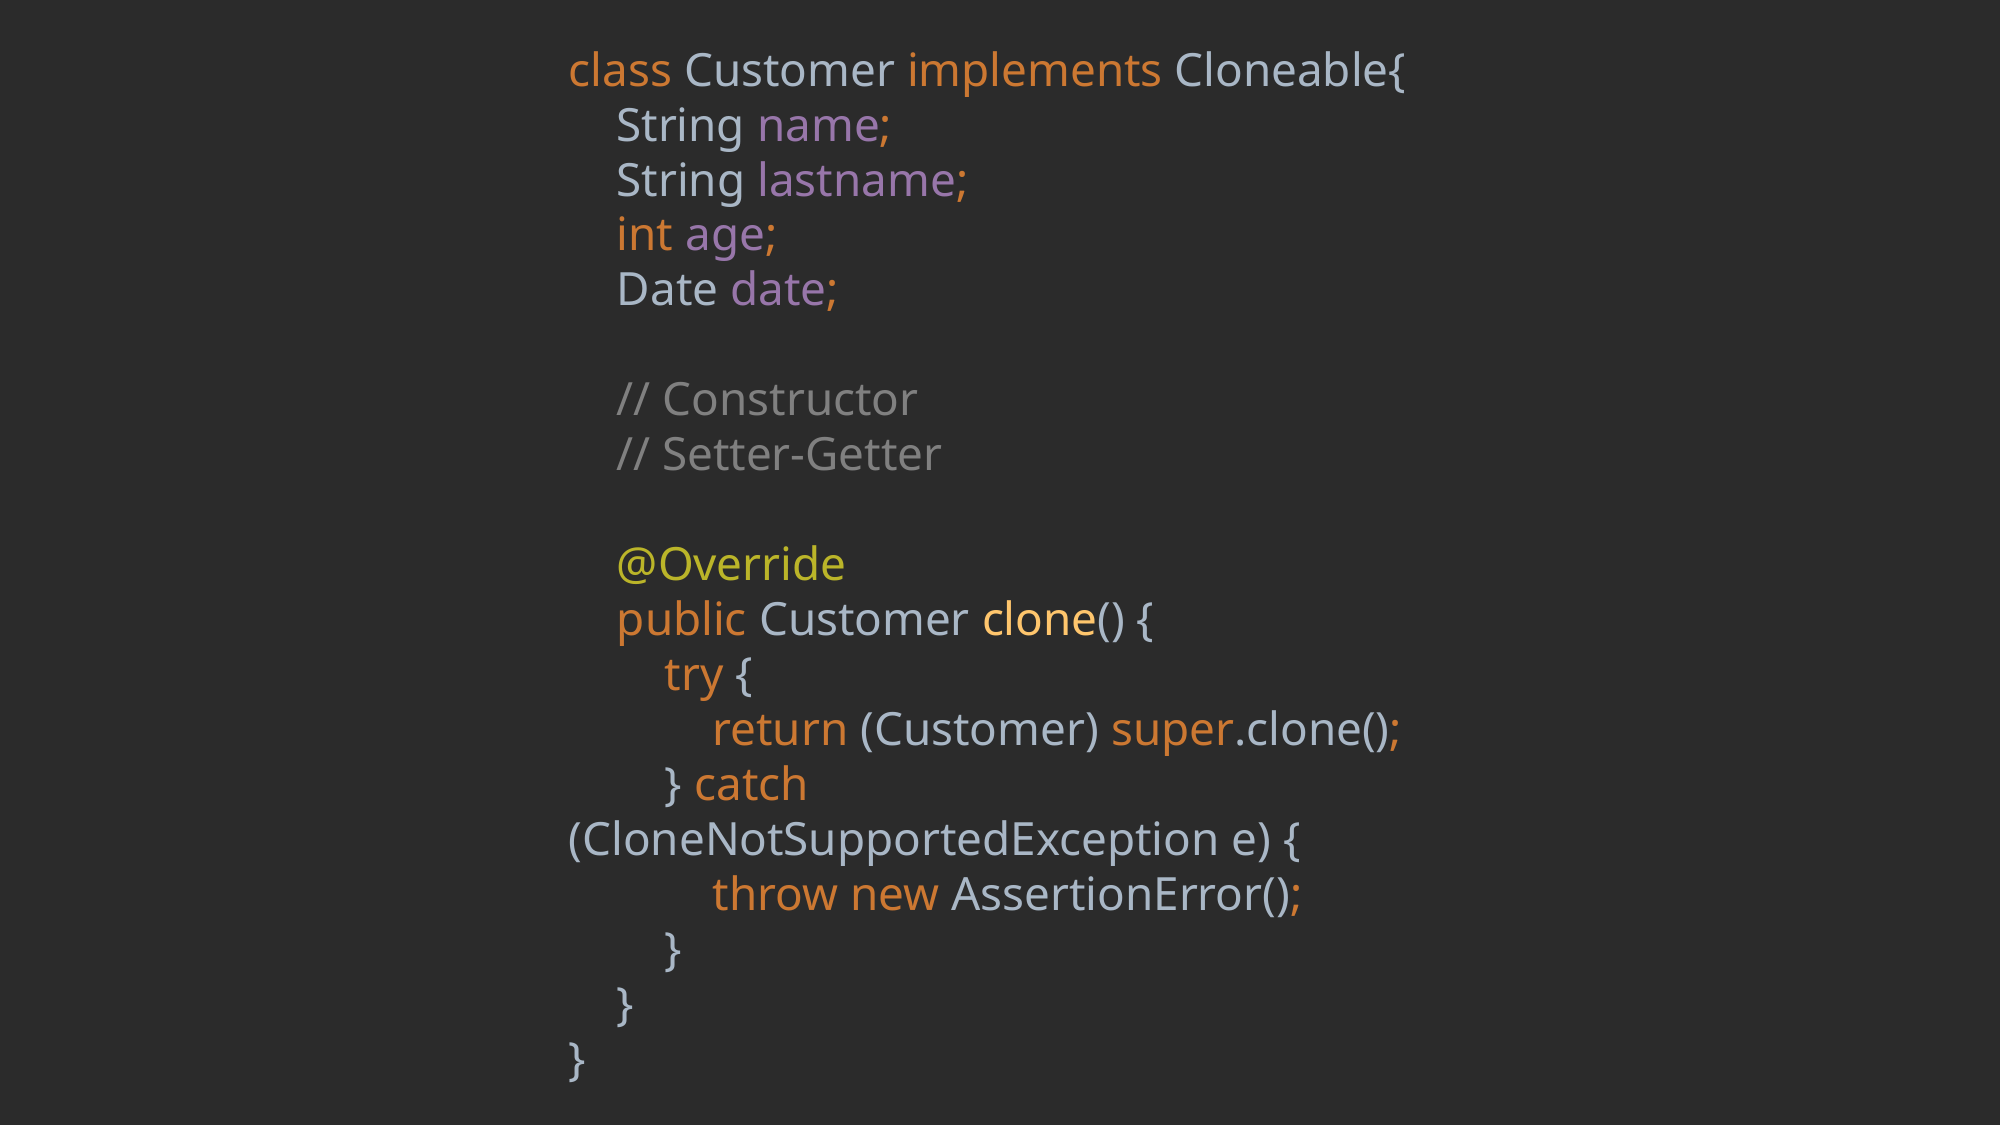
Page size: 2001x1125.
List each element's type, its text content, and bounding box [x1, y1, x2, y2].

list class Customer implements Cloneable{ String name; String lastname; int age; Date date; // Constructor // Setter-Getter @Override public Customer clone() { try { return (Customer) super.clone(); } catch (CloneNotSupportedException e) { throw new AssertionError(); } } } [553, 32, 1447, 1093]
